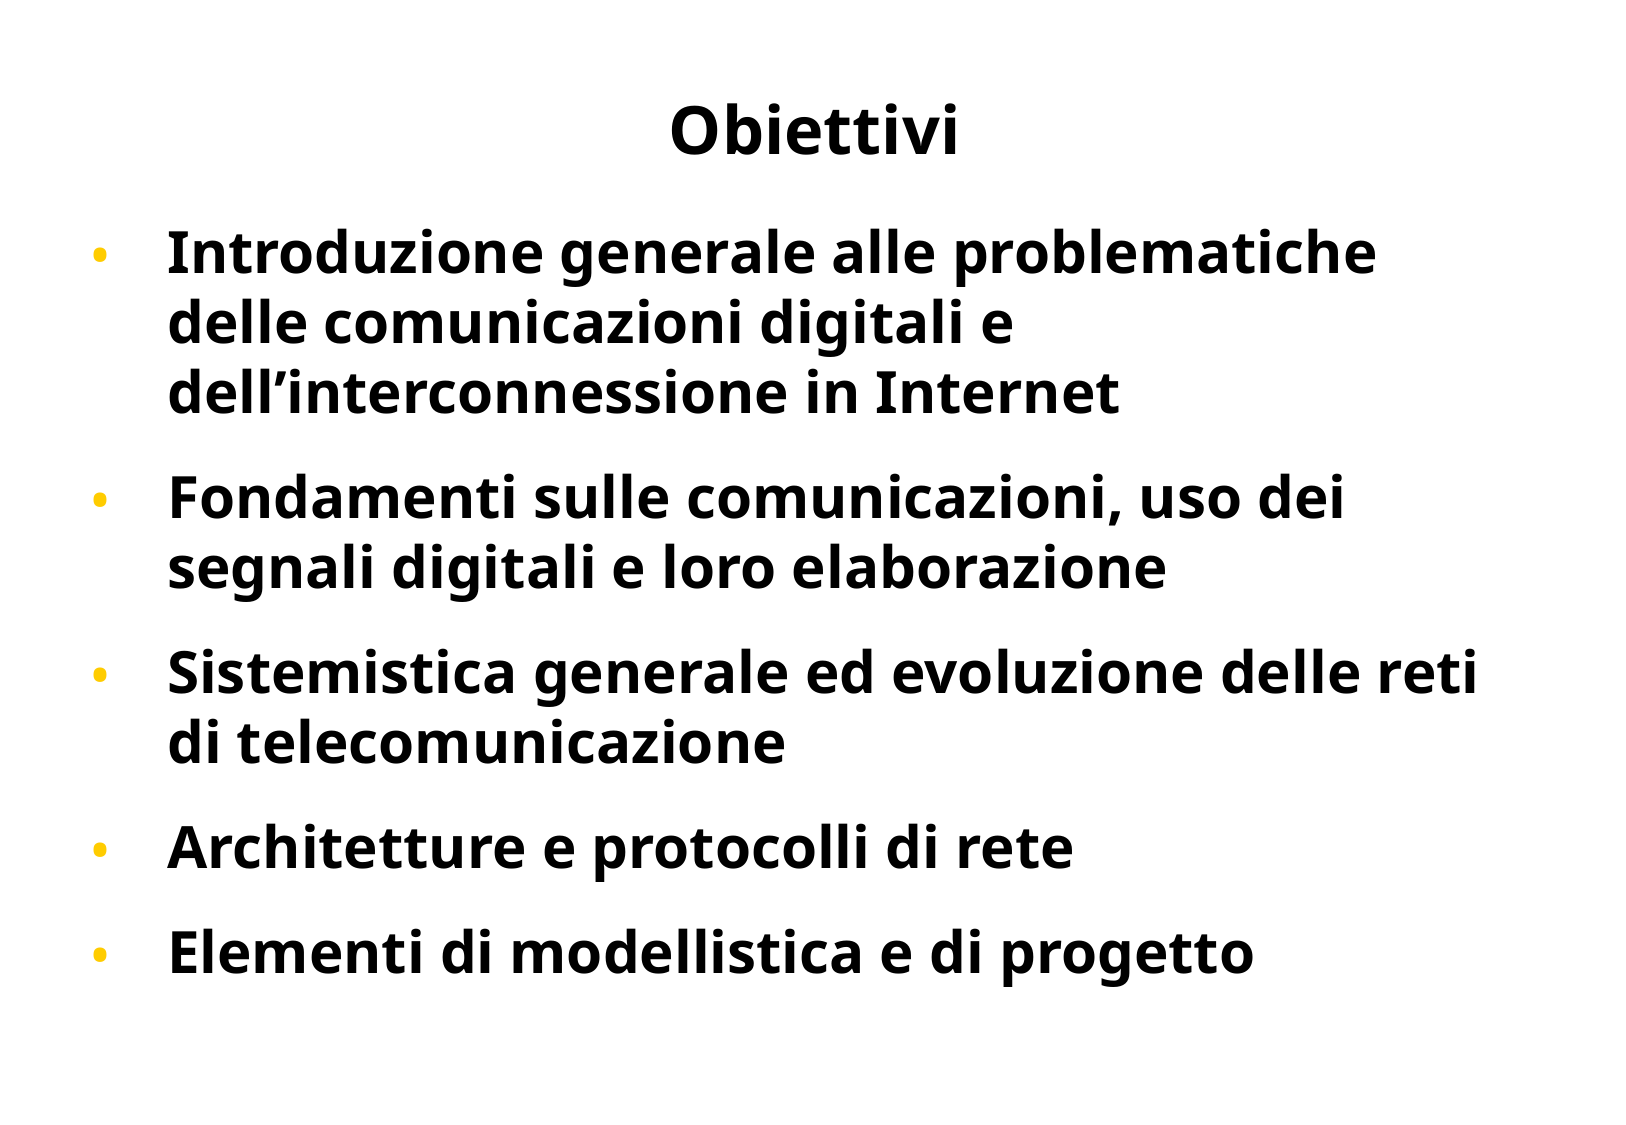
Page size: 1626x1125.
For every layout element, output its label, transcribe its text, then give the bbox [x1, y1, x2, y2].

list Introduzione generale alle problematiche delle comunicazioni digitali e dell’interconnessione in Internet Fondamenti sulle comunicazioni, uso dei segnali digitali e loro elaborazione Sistemistica generale ed evoluzione delle reti di telecomunicazione Architetture e protocolli di rete Elementi di modellistica e di progetto [74, 208, 1528, 797]
title Obiettivi [72, 62, 1558, 175]
